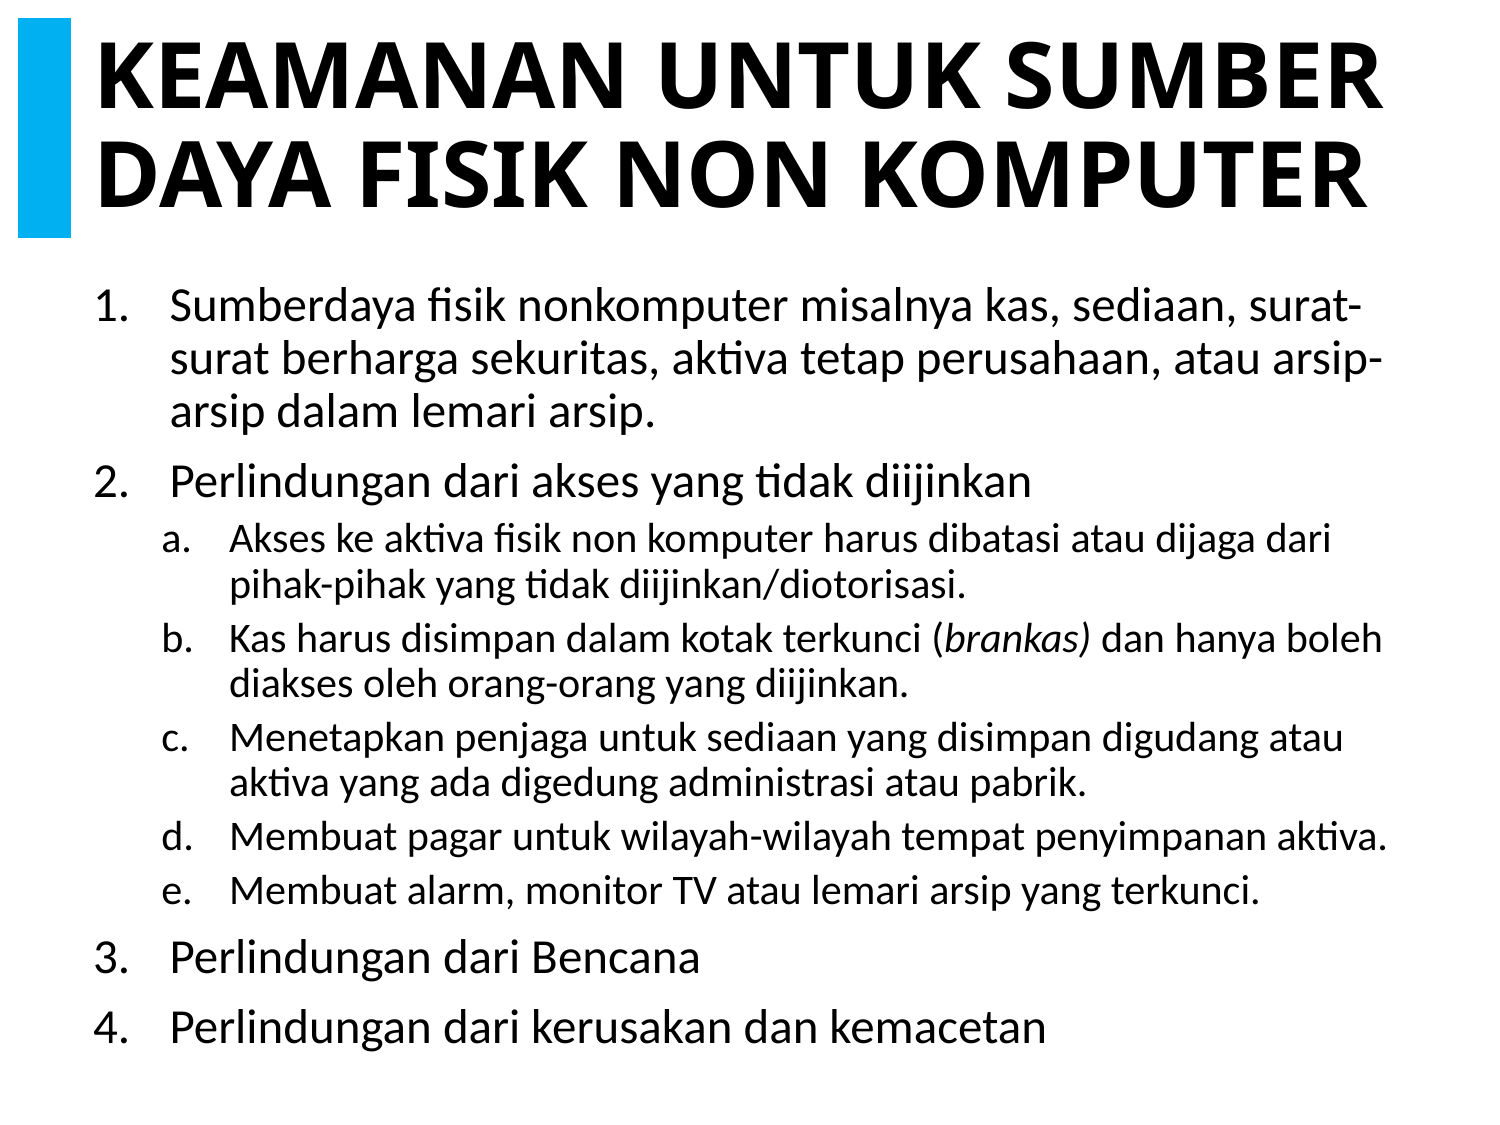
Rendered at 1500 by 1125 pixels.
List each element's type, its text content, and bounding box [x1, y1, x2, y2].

list Sumberdaya fisik nonkomputer misalnya kas, sediaan, surat-surat berharga sekuritas, aktiva tetap perusahaan, atau arsip-arsip dalam lemari arsip. Perlindungan dari akses yang tidak diijinkan Akses ke aktiva fisik non komputer harus dibatasi atau dijaga dari pihak-pihak yang tidak diijinkan/diotorisasi. Kas harus disimpan dalam kotak terkunci (brankas) dan hanya boleh diakses oleh orang-orang yang diijinkan. Menetapkan penjaga untuk sediaan yang disimpan digudang atau aktiva yang ada digedung administrasi atau pabrik. Membuat pagar untuk wilayah-wilayah tempat penyimpanan aktiva. Membuat alarm, monitor TV atau lemari arsip yang terkunci. Perlindungan dari Bencana Perlindungan dari kerusakan dan kemacetan [78, 272, 1443, 1070]
title KEAMANAN UNTUK SUMBER DAYA FISIK NON KOMPUTER [78, 19, 1443, 237]
